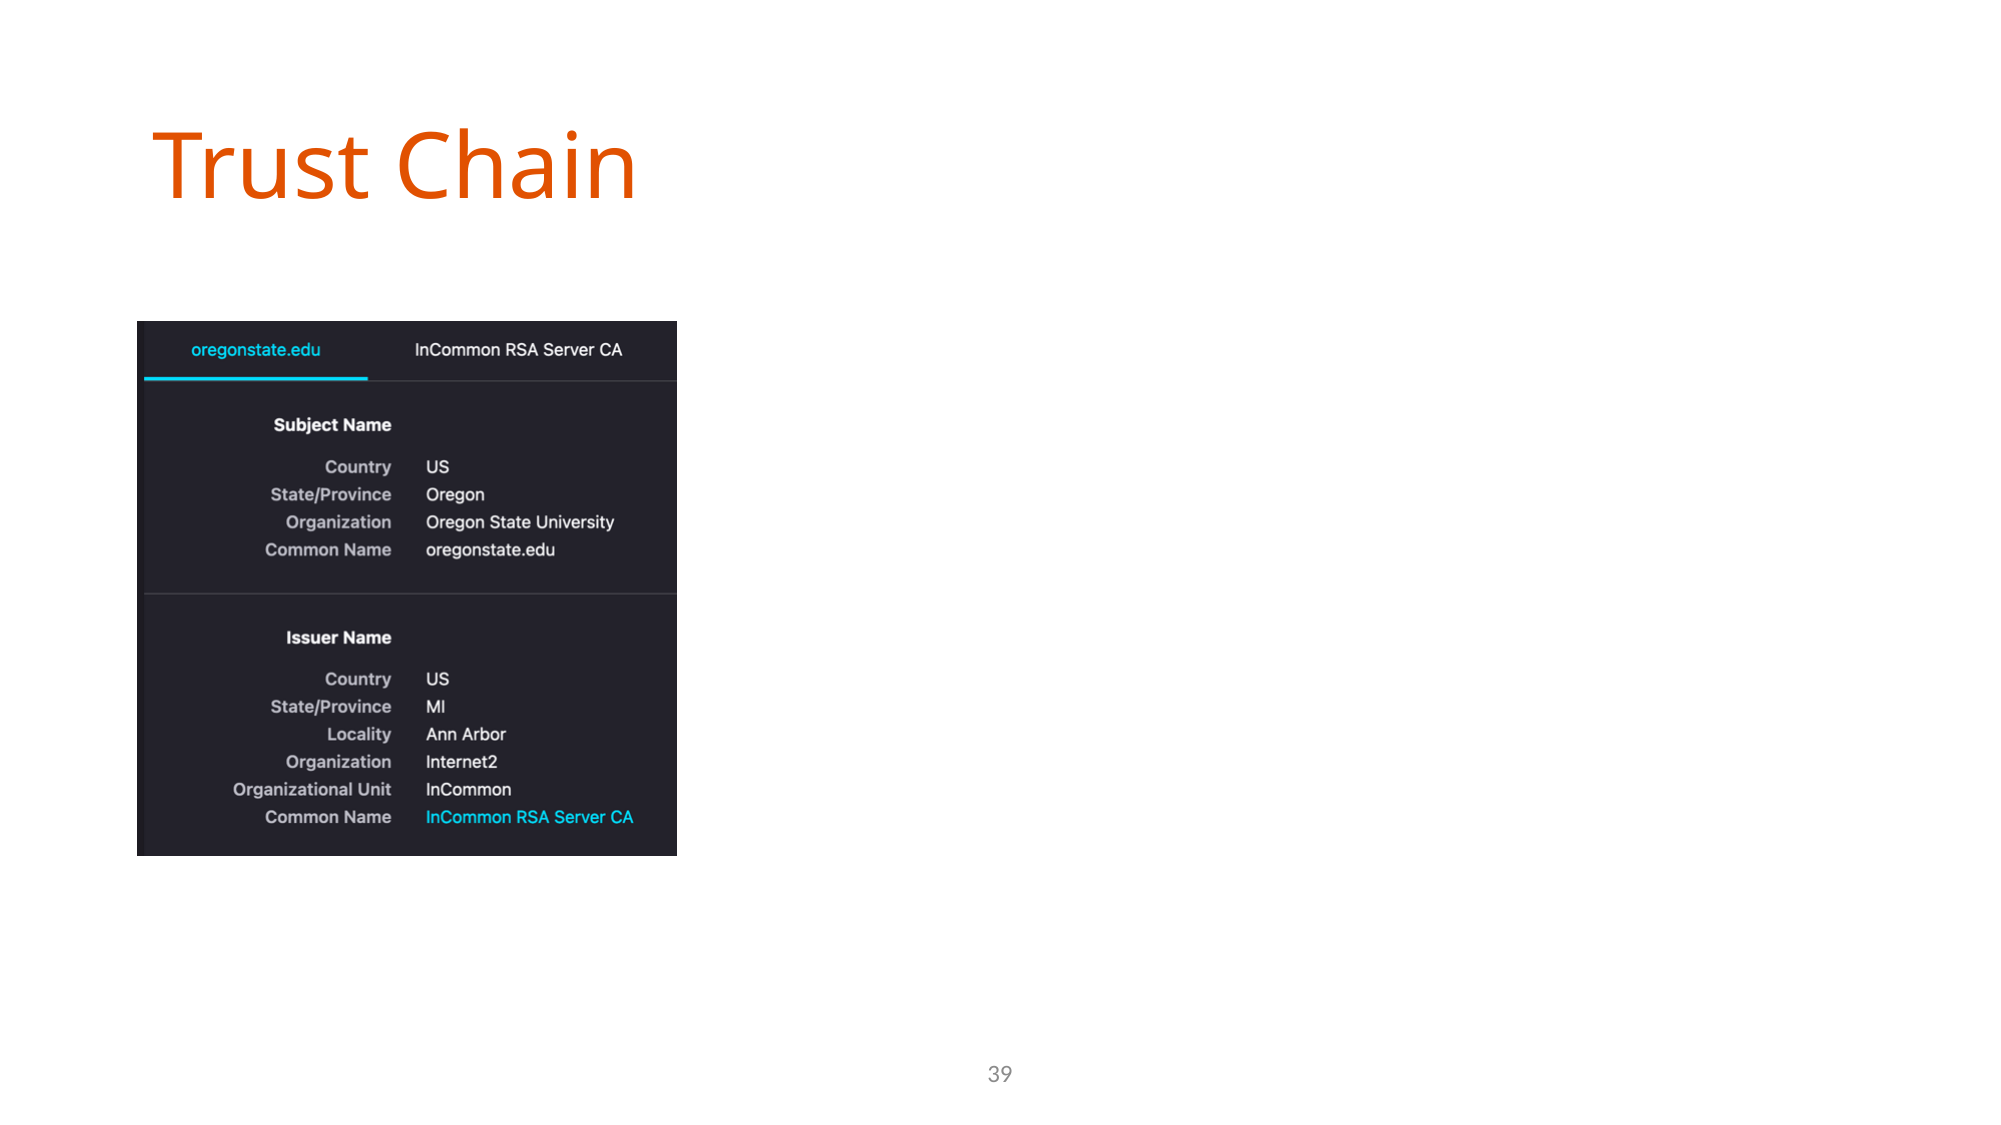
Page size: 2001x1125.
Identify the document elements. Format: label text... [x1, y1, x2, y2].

title Trust Chain [137, 59, 1863, 278]
slide_number 39 [774, 1042, 1225, 1103]
picture [137, 321, 677, 856]
